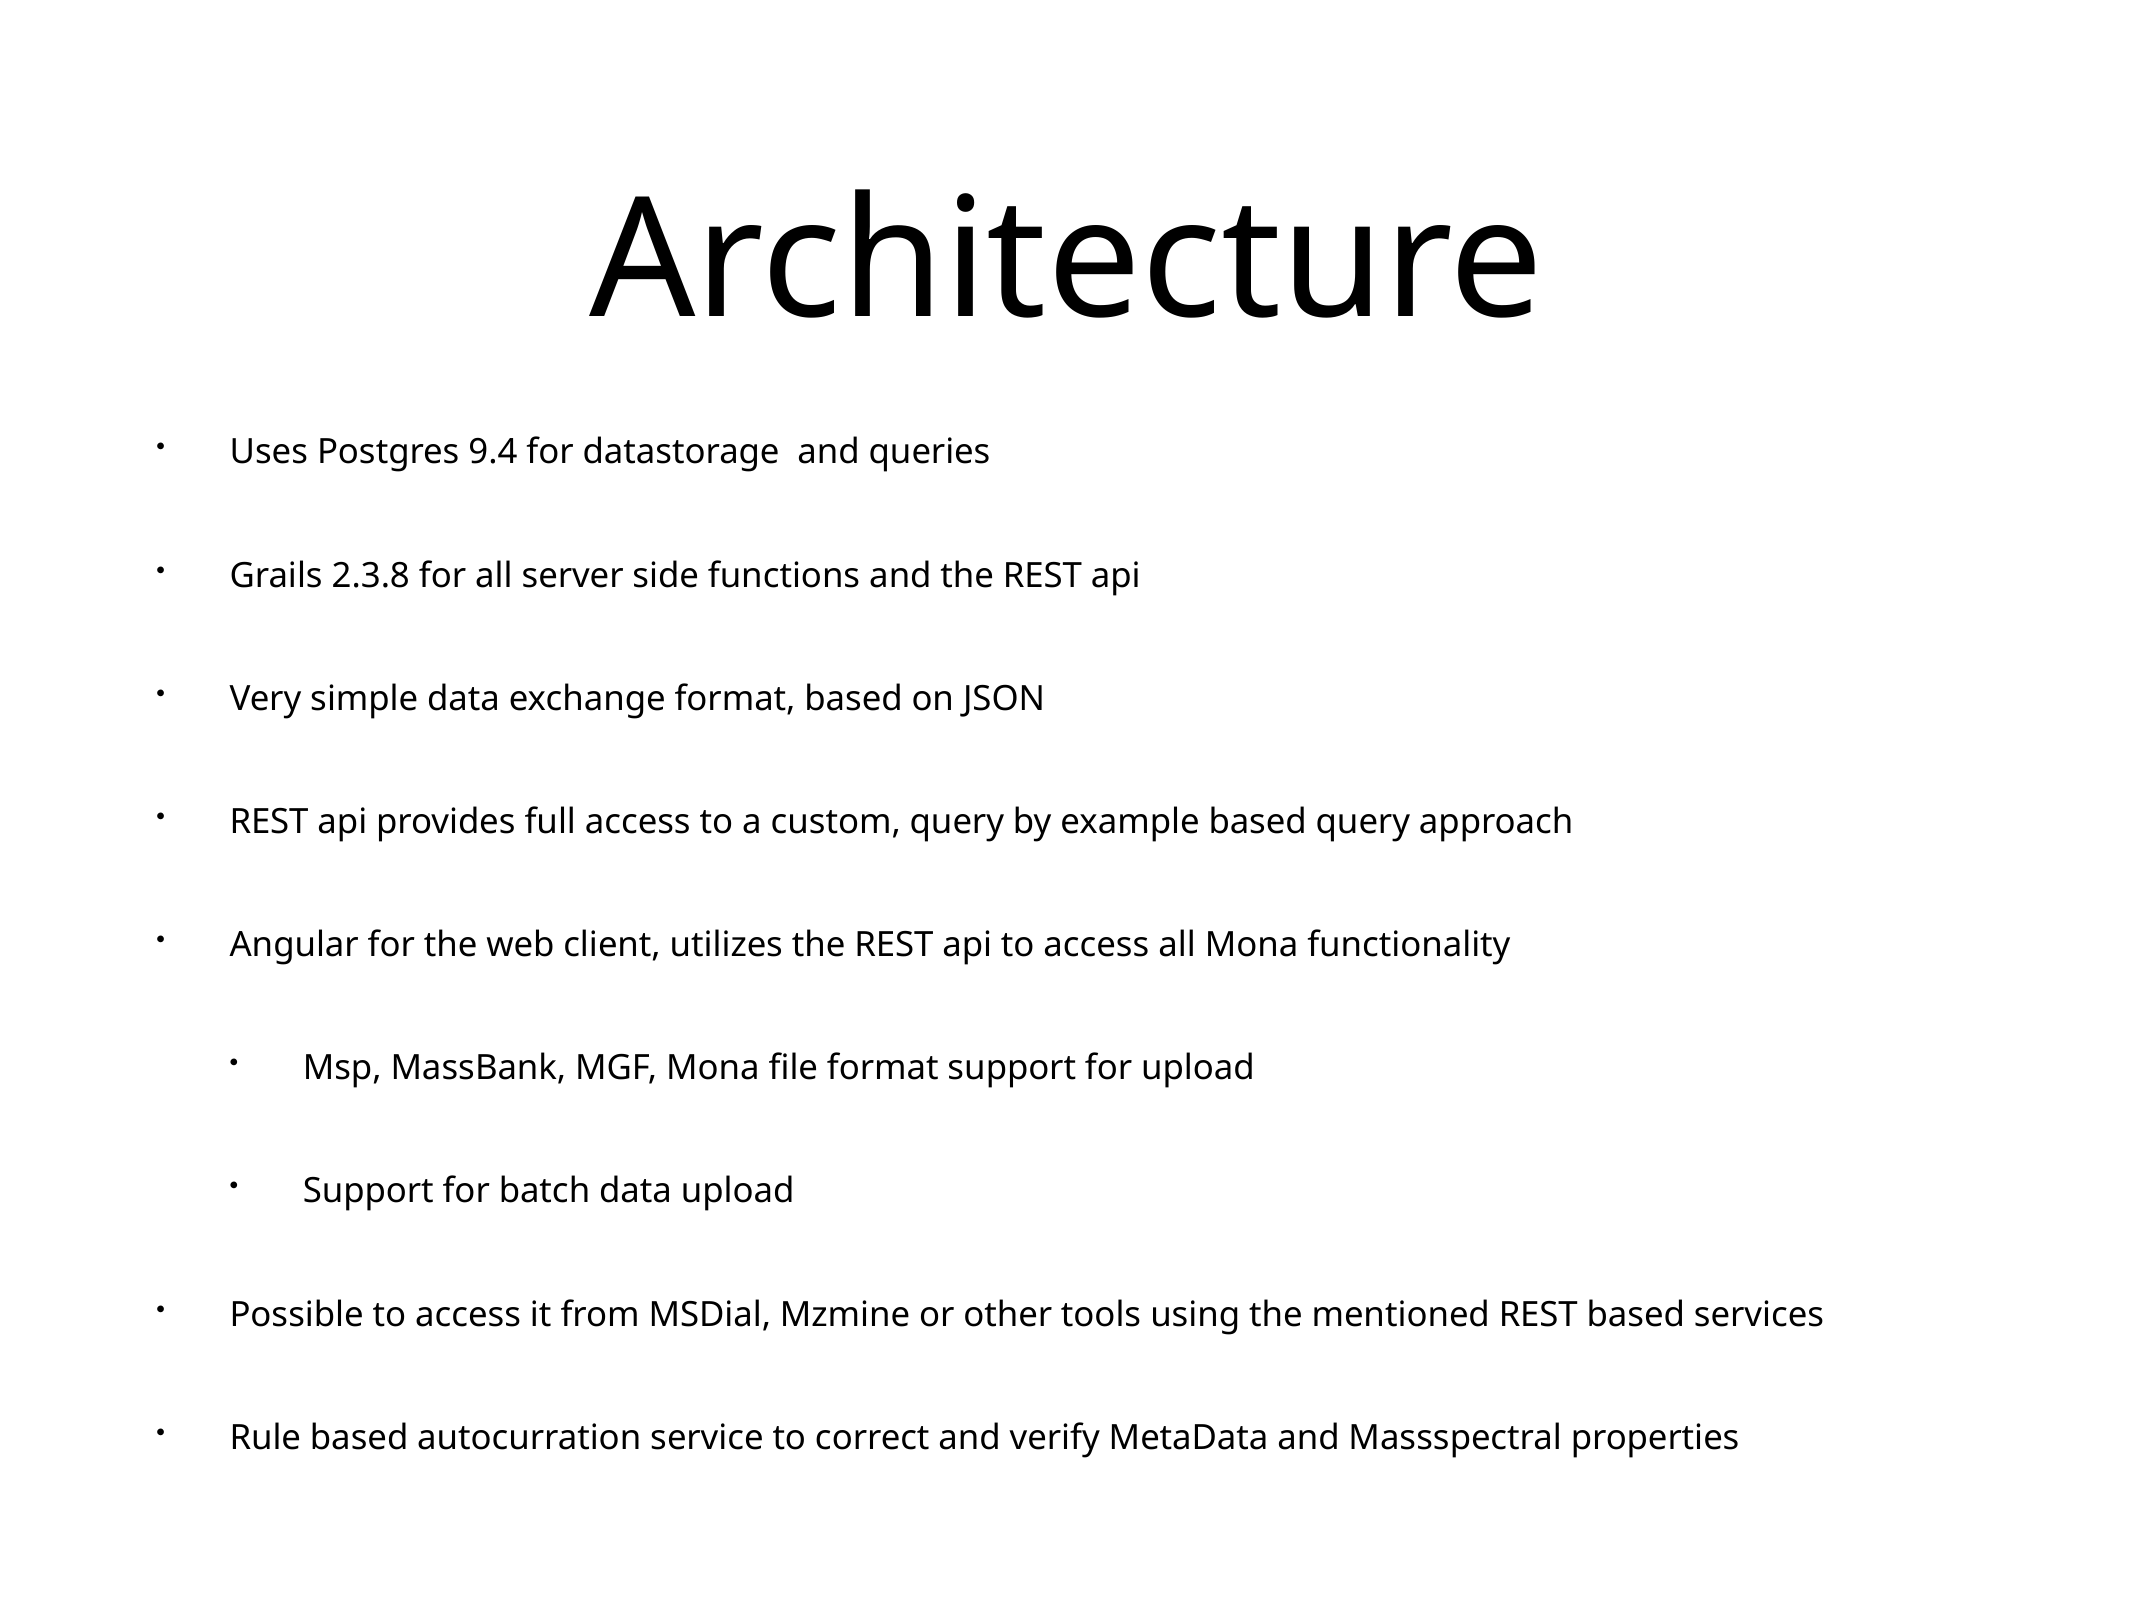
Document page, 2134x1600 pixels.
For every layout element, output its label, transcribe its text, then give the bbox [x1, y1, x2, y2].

title Architecture [155, 72, 1978, 426]
list Uses Postgres 9.4 for datastorage and queries Grails 2.3.8 for all server side functions and the REST api Very simple data exchange format, based on JSON REST api provides full access to a custom, query by example based query approach Angular for the web client, utilizes the REST api to access all Mona functionality Msp, MassBank, MGF, Mona file format support for upload Support for batch data upload Possible to access it from MSDial, Mzmine or other tools using the mentioned REST based services Rule based autocurration service to correct and verify MetaData and Massspectral properties [155, 426, 1978, 1459]
